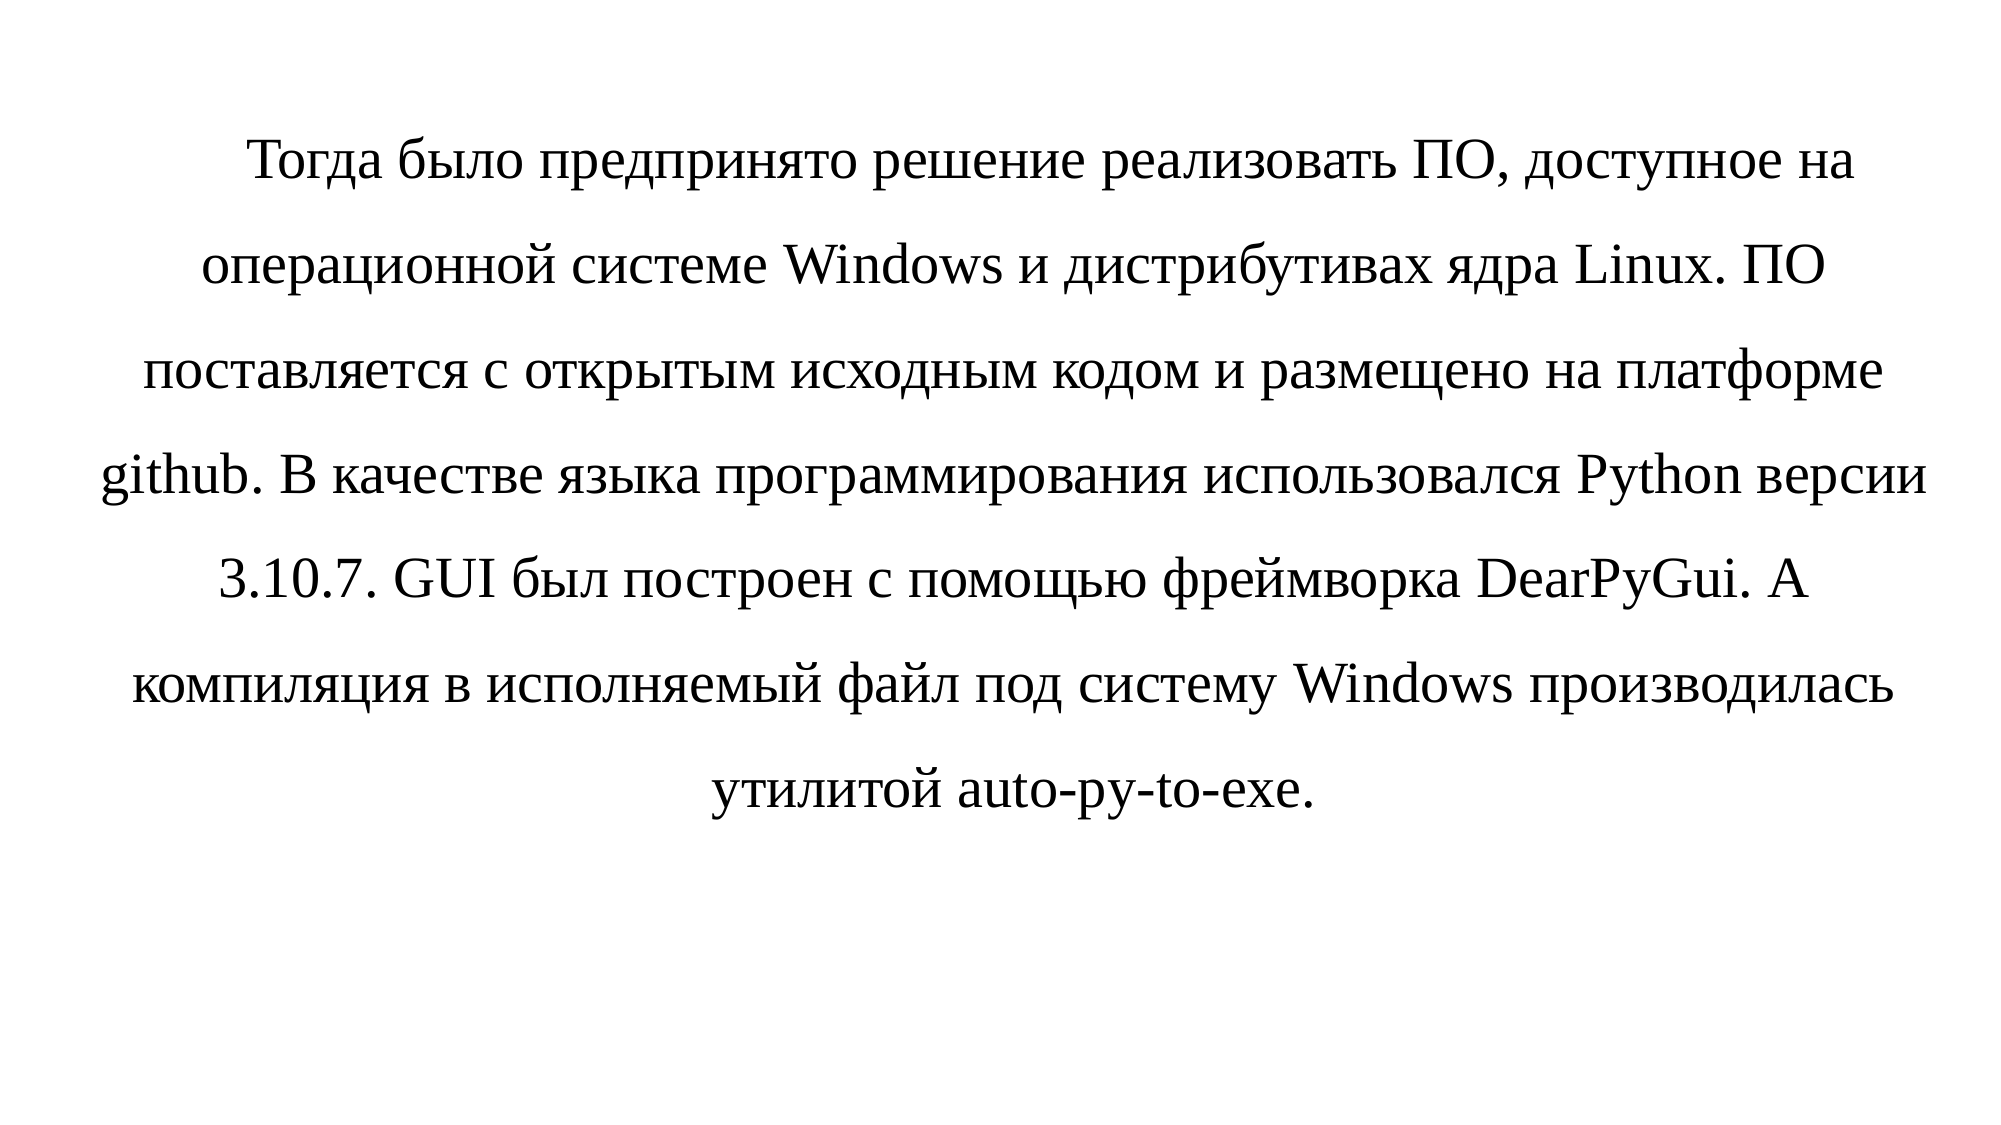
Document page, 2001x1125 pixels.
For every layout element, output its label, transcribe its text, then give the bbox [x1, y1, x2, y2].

subtitle Тогда было предпринято решение реализовать ПО, доступное на операционной системе Windows и дистрибутивах ядра Linux. ПО поставляется с открытым исходным кодом и размещено на платформе github. В качестве языка программирования использовался Python версии 3.10.7. GUI был построен с помощью фреймворка DearPyGui. А компиляция в исполняемый файл под систему Windows производилась утилитой auto-py-to-exe. [73, 78, 1955, 1050]
